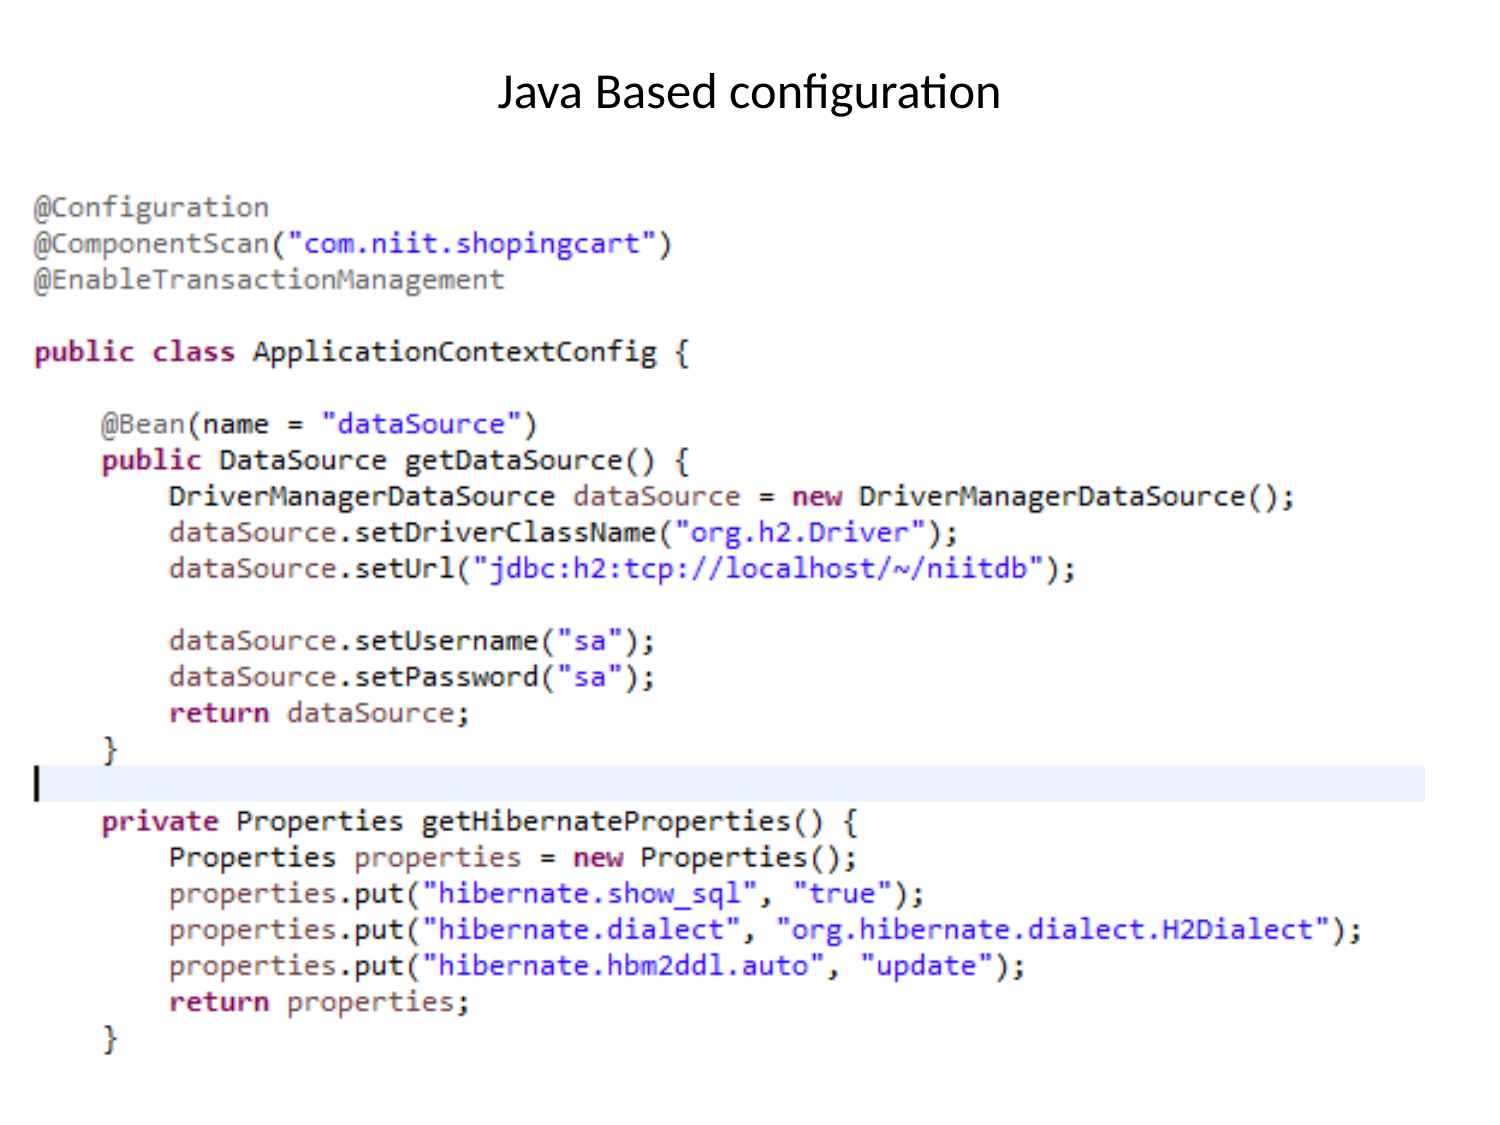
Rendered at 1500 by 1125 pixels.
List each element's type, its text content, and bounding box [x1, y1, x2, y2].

title Java Based configuration [75, 50, 1425, 161]
picture [30, 162, 1426, 1084]
